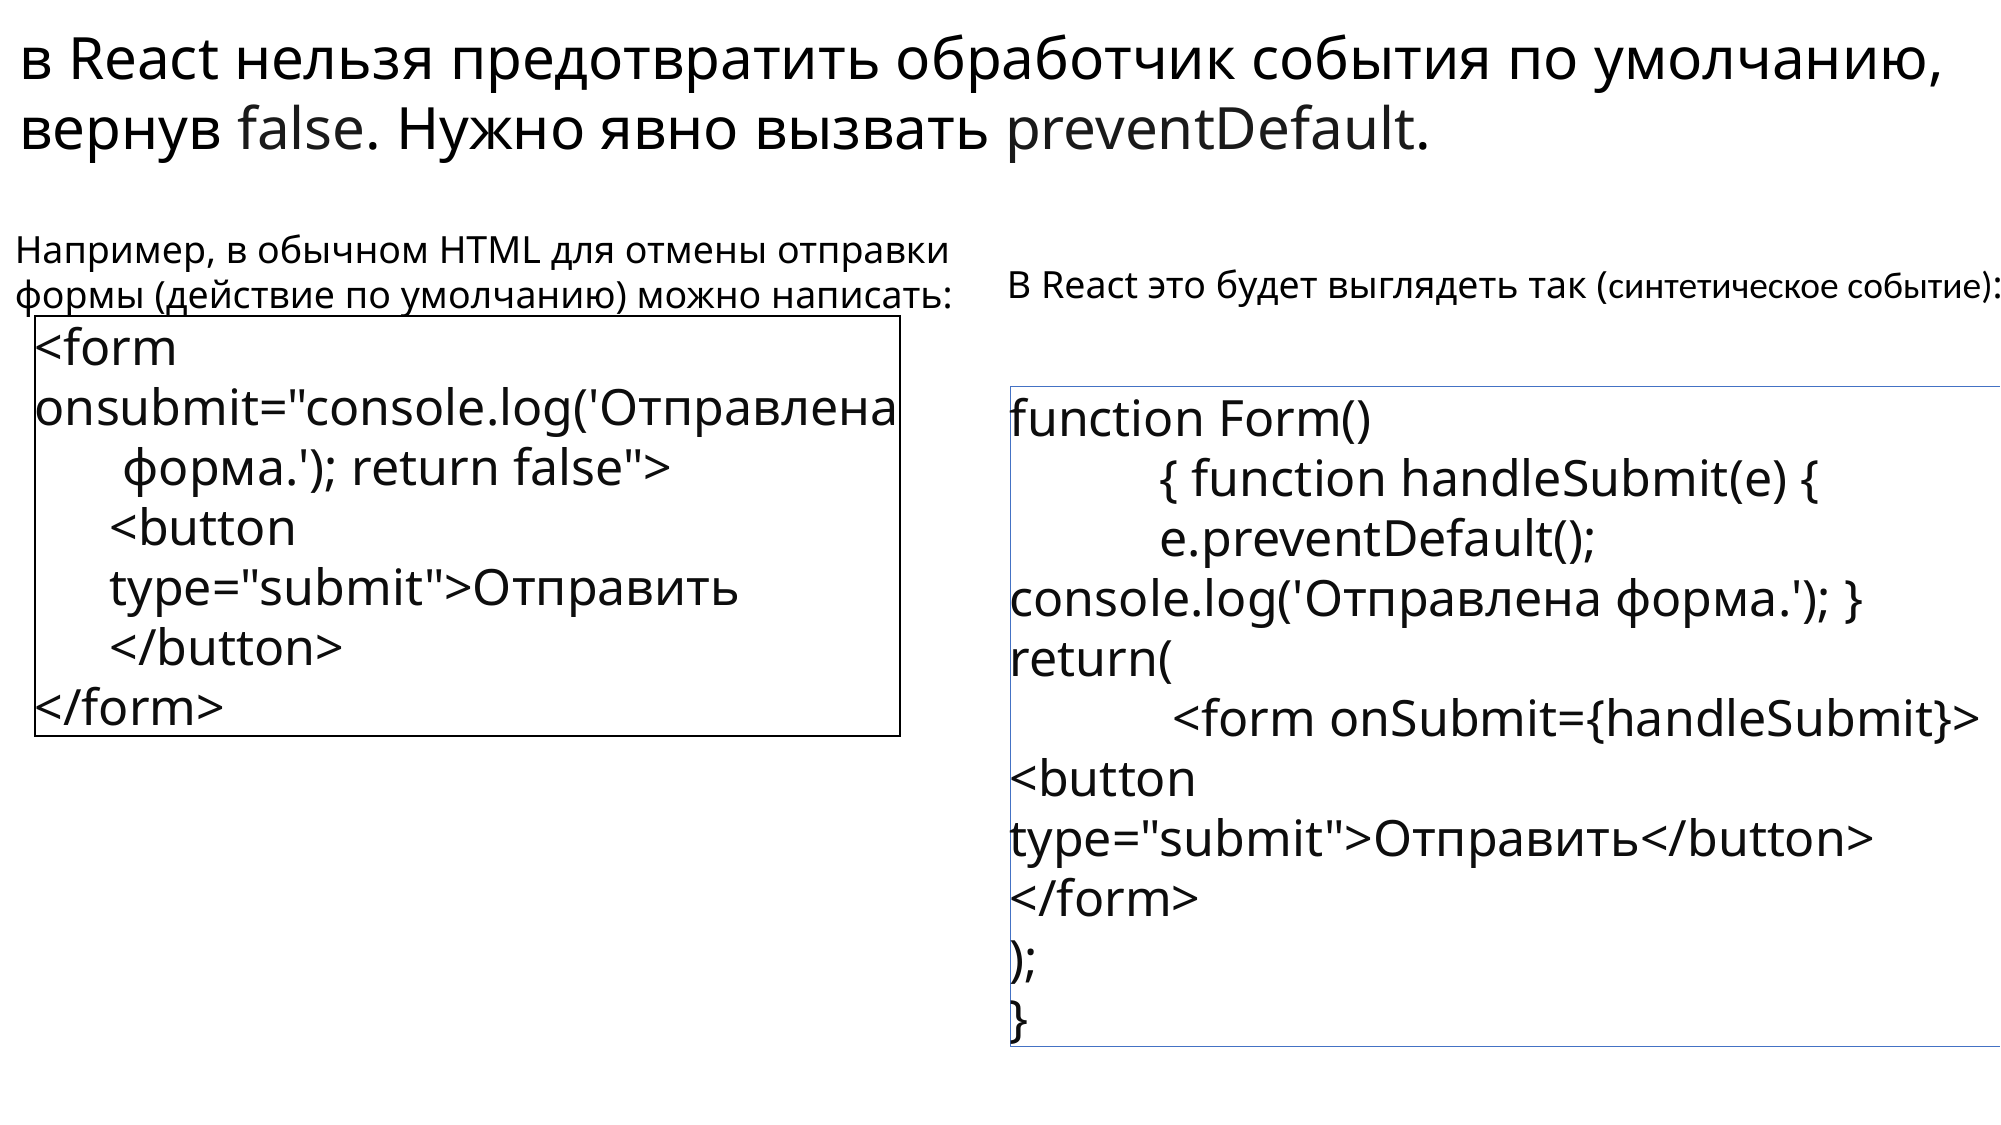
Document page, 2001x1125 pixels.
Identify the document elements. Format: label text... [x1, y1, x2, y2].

title в React нельзя предотвратить обработчик события по умолчанию, вернув false. Нужно явно вызвать preventDefault. [19, 0, 2000, 186]
text_box Например, в обычном HTML для отмены отправки формы (действие по умолчанию) можно написать: [0, 218, 1000, 324]
text_box function Form() { function handleSubmit(e) { e.preventDefault(); console.log('Отправлена форма.'); } return( <form onSubmit={handleSubmit}> <button type="submit">Отправить</button> </form> ); } [1009, 386, 2000, 1047]
text_box В React это будет выглядеть так (синтетическое событие): [992, 253, 2000, 314]
text_box <form onsubmit="console.log('Отправлена форма.'); return false"> <button type="submit">Отправить </button> </form> [34, 315, 900, 736]
